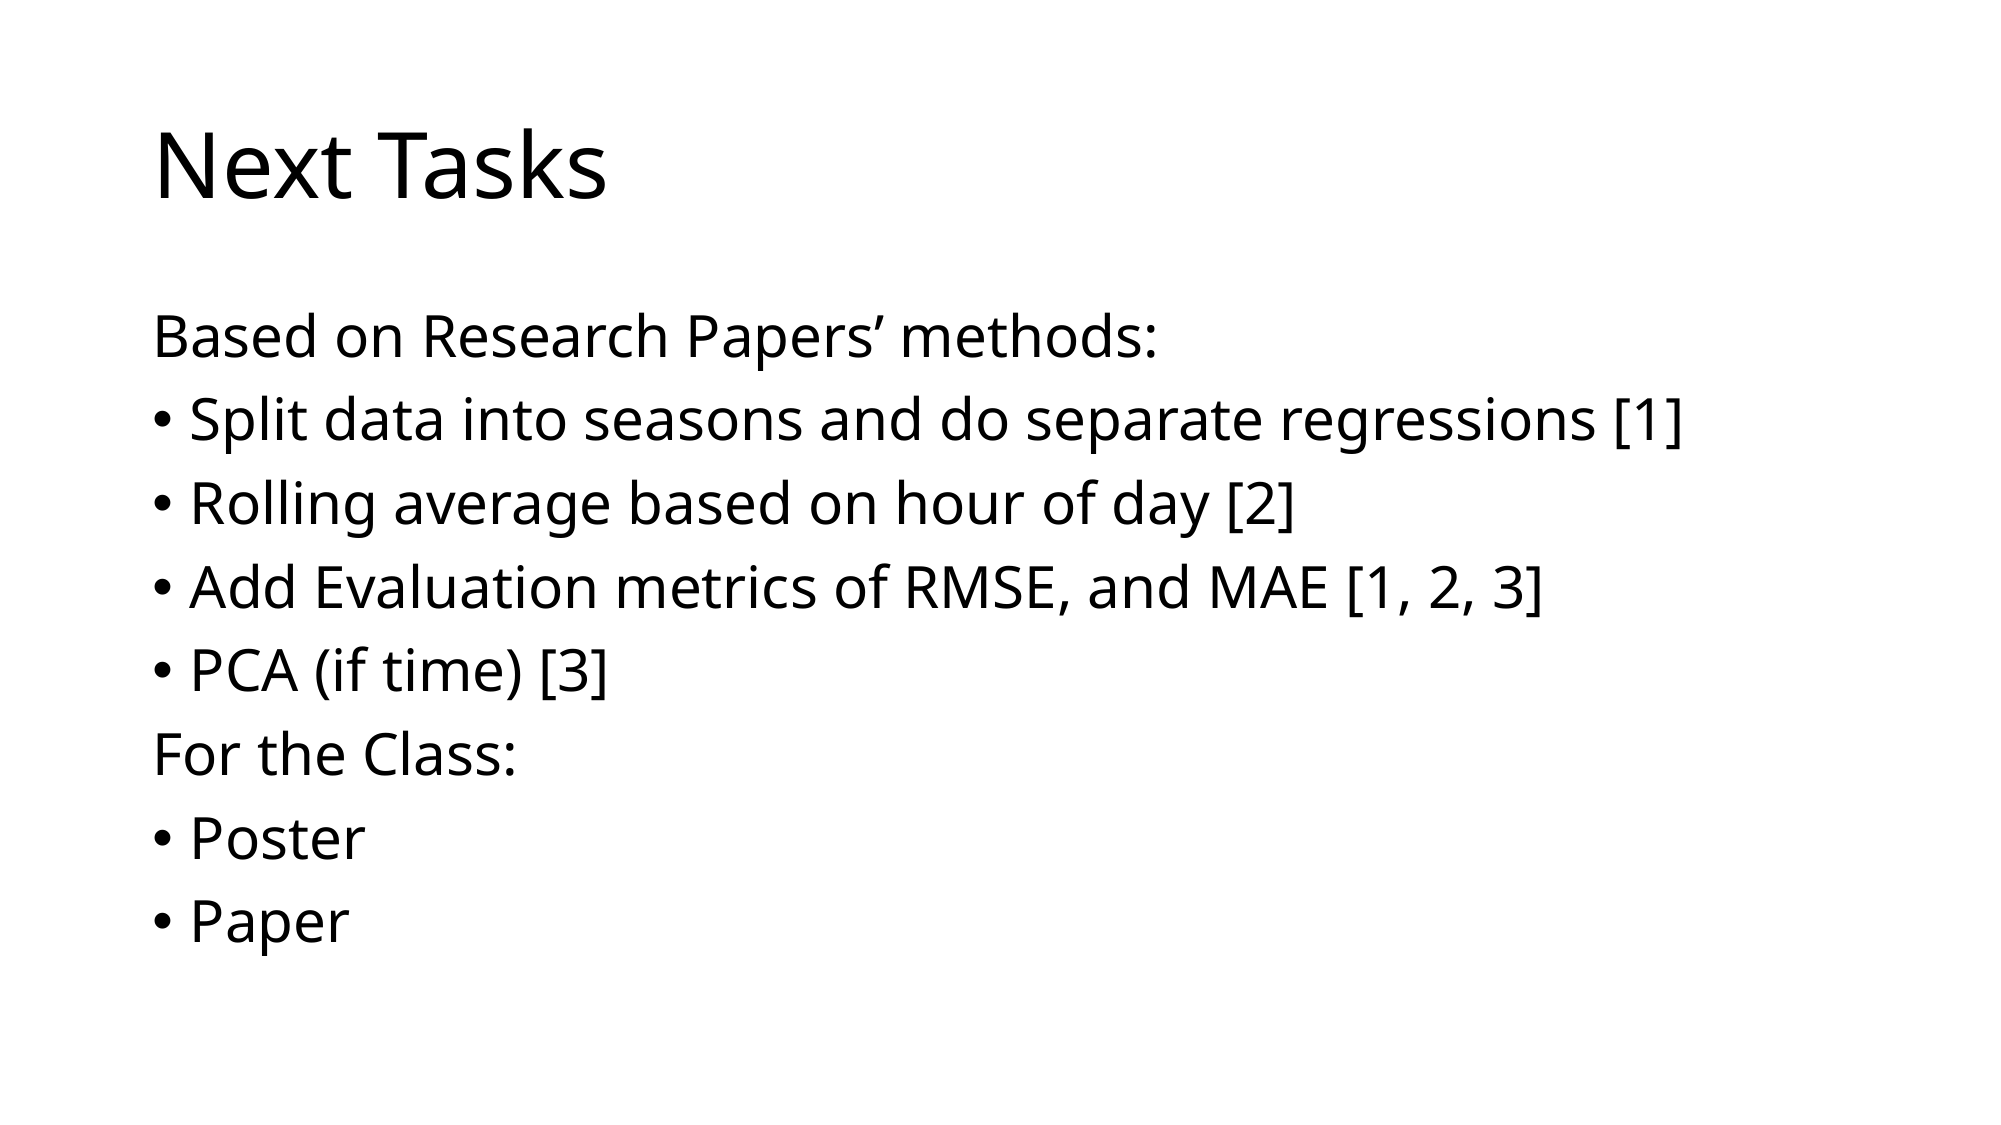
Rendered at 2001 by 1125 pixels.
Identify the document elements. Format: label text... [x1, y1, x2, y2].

list Based on Research Papers’ methods: Split data into seasons and do separate regressions [1] Rolling average based on hour of day [2] Add Evaluation metrics of RMSE, and MAE [1, 2, 3] PCA (if time) [3] For the Class: Poster Paper [137, 299, 1863, 1014]
title Next Tasks [137, 59, 1863, 278]
